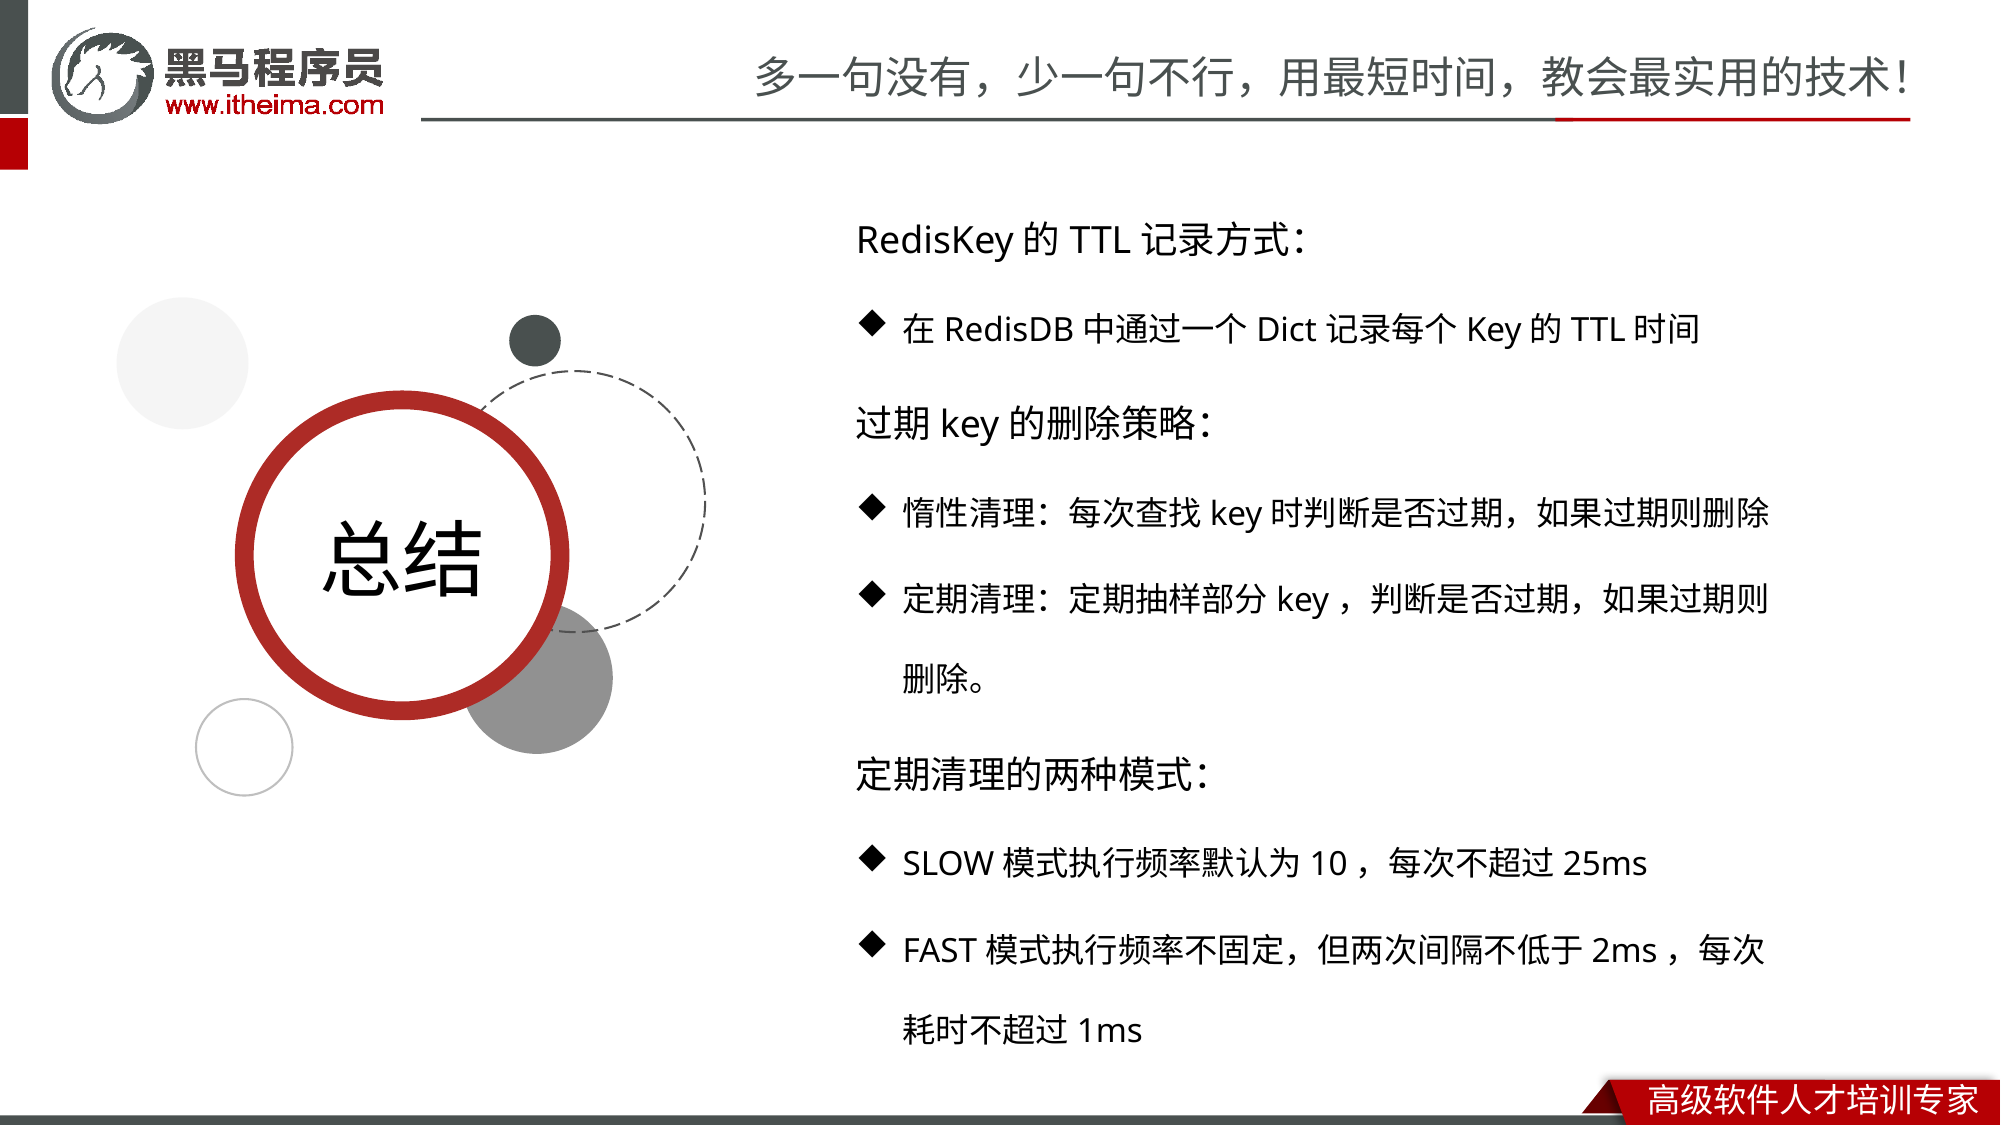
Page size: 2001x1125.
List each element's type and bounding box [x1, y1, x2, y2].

picture [50, 26, 384, 125]
list [841, 239, 1786, 980]
